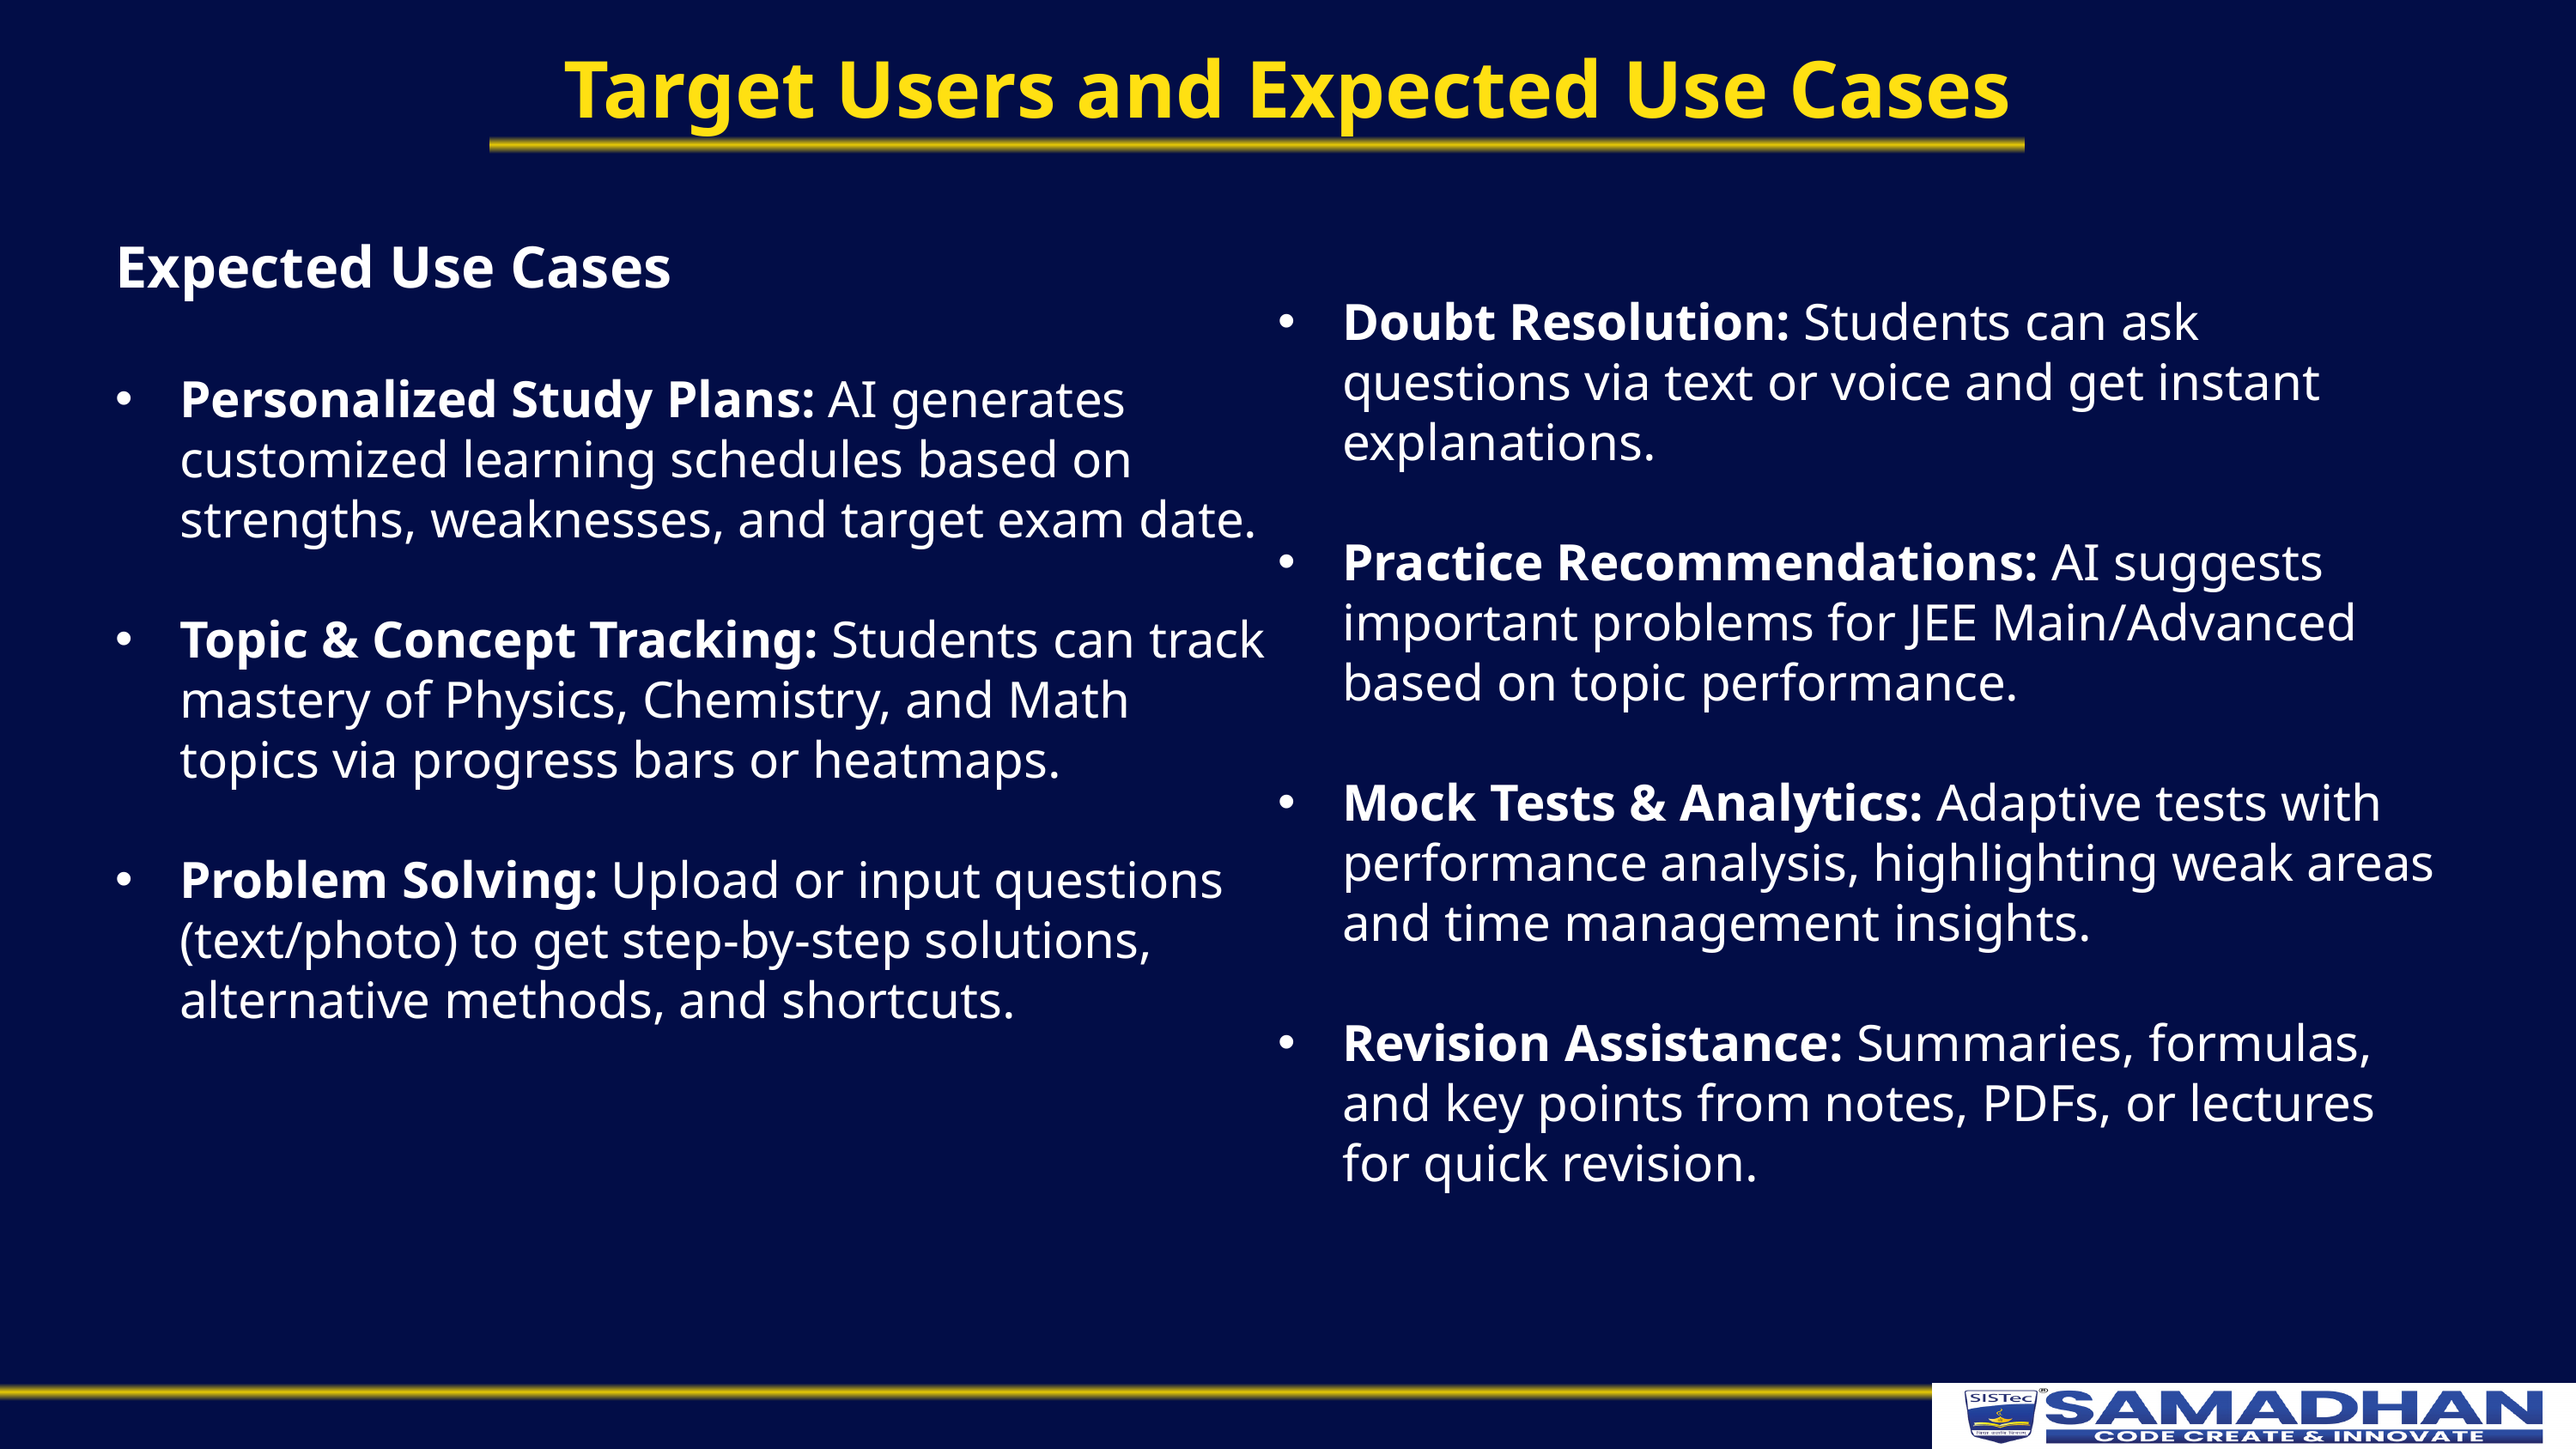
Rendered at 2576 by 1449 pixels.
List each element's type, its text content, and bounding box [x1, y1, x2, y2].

text_box Expected Use Cases Personalized Study Plans: AI generates customized learning schedules based on strengths, weaknesses, and target exam date. Topic & Concept Tracking: Students can track mastery of Physics, Chemistry, and Math topics via progress bars or heatmaps. Problem Solving: Upload or input questions (text/photo) to get step-by-step solutions, alternative methods, and shortcuts. Doubt Resolution: Students can ask questions via text or voice and get instant explanations. Practice Recommendations: AI suggests important problems for JEE Main/Advanced based on topic performance. Mock Tests & Analytics: Adaptive tests with performance analysis, highlighting weak areas and time management insights. Revision Assistance: Summaries, formulas, and key points from notes, PDFs, or lectures for quick revision. [1303, 164, 2453, 1449]
text_box Target Users and Expected Use Cases [1273, 12, 2088, 135]
text_box [2453, 1383, 2576, 1449]
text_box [1248, 0, 1267, 912]
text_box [1279, 104, 1297, 1449]
text_box Target Users and Expected Use Cases [488, 12, 1242, 135]
text_box Expected Use Cases Personalized Study Plans: AI generates customized learning schedules based on strengths, weaknesses, and target exam date. Topic & Concept Tracking: Students can track mastery of Physics, Chemistry, and Math topics via progress bars or heatmaps. Problem Solving: Upload or input questions (text/photo) to get step-by-step solutions, alternative methods, and shortcuts. Doubt Resolution: Students can ask questions via text or voice and get instant explanations. Practice Recommendations: AI suggests important problems for JEE Main/Advanced based on topic performance. Mock Tests & Analytics: Adaptive tests with performance analysis, highlighting weak areas and time management insights. Revision Assistance: Summaries, formulas, and key points from notes, PDFs, or lectures for quick revision. [102, 164, 1275, 1449]
